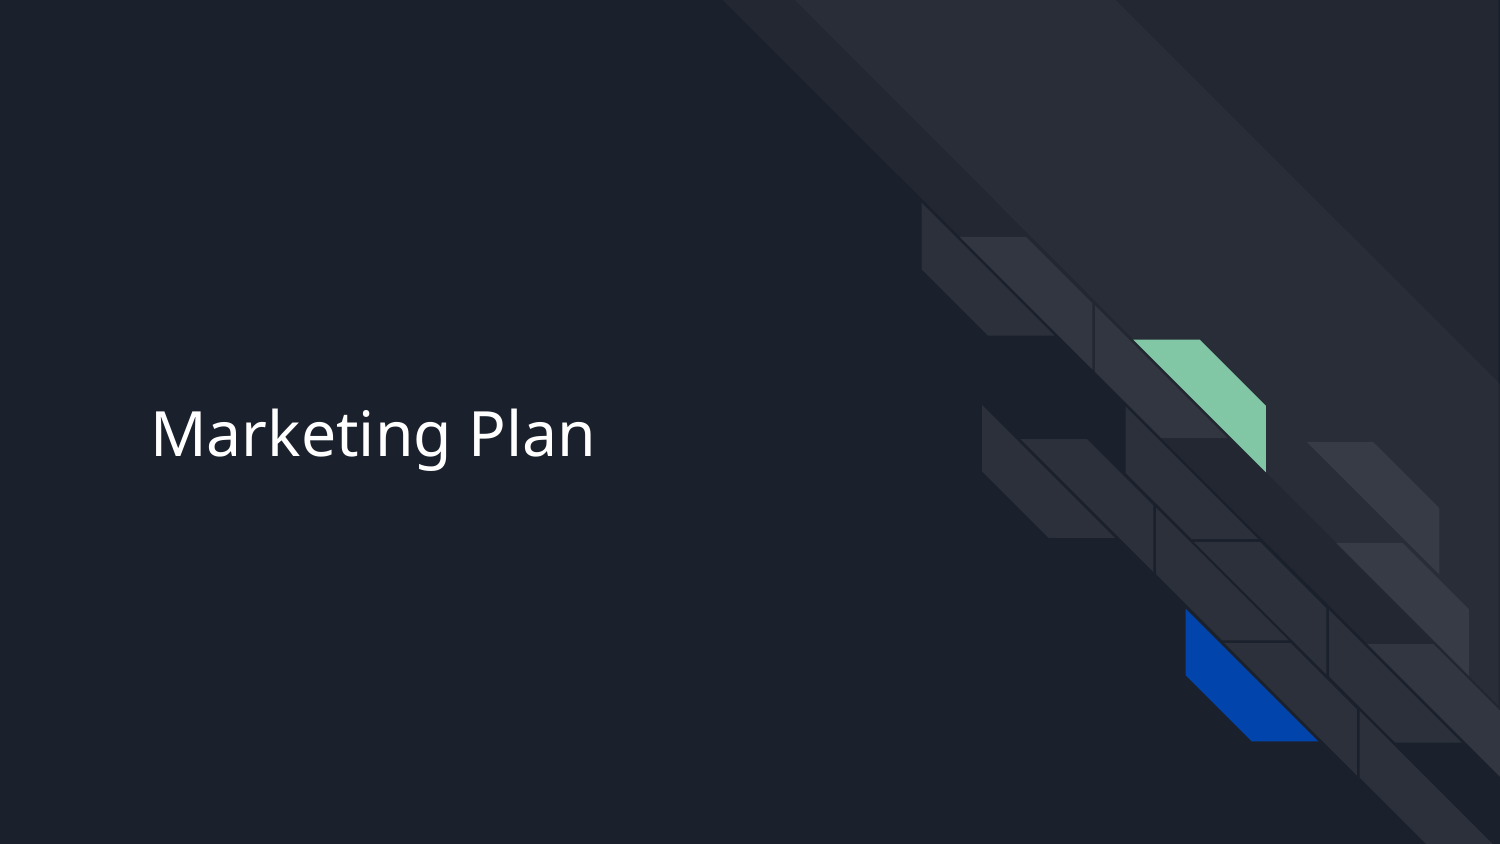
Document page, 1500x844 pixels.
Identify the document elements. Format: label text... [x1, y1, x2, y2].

title Marketing Plan [135, 142, 888, 720]
